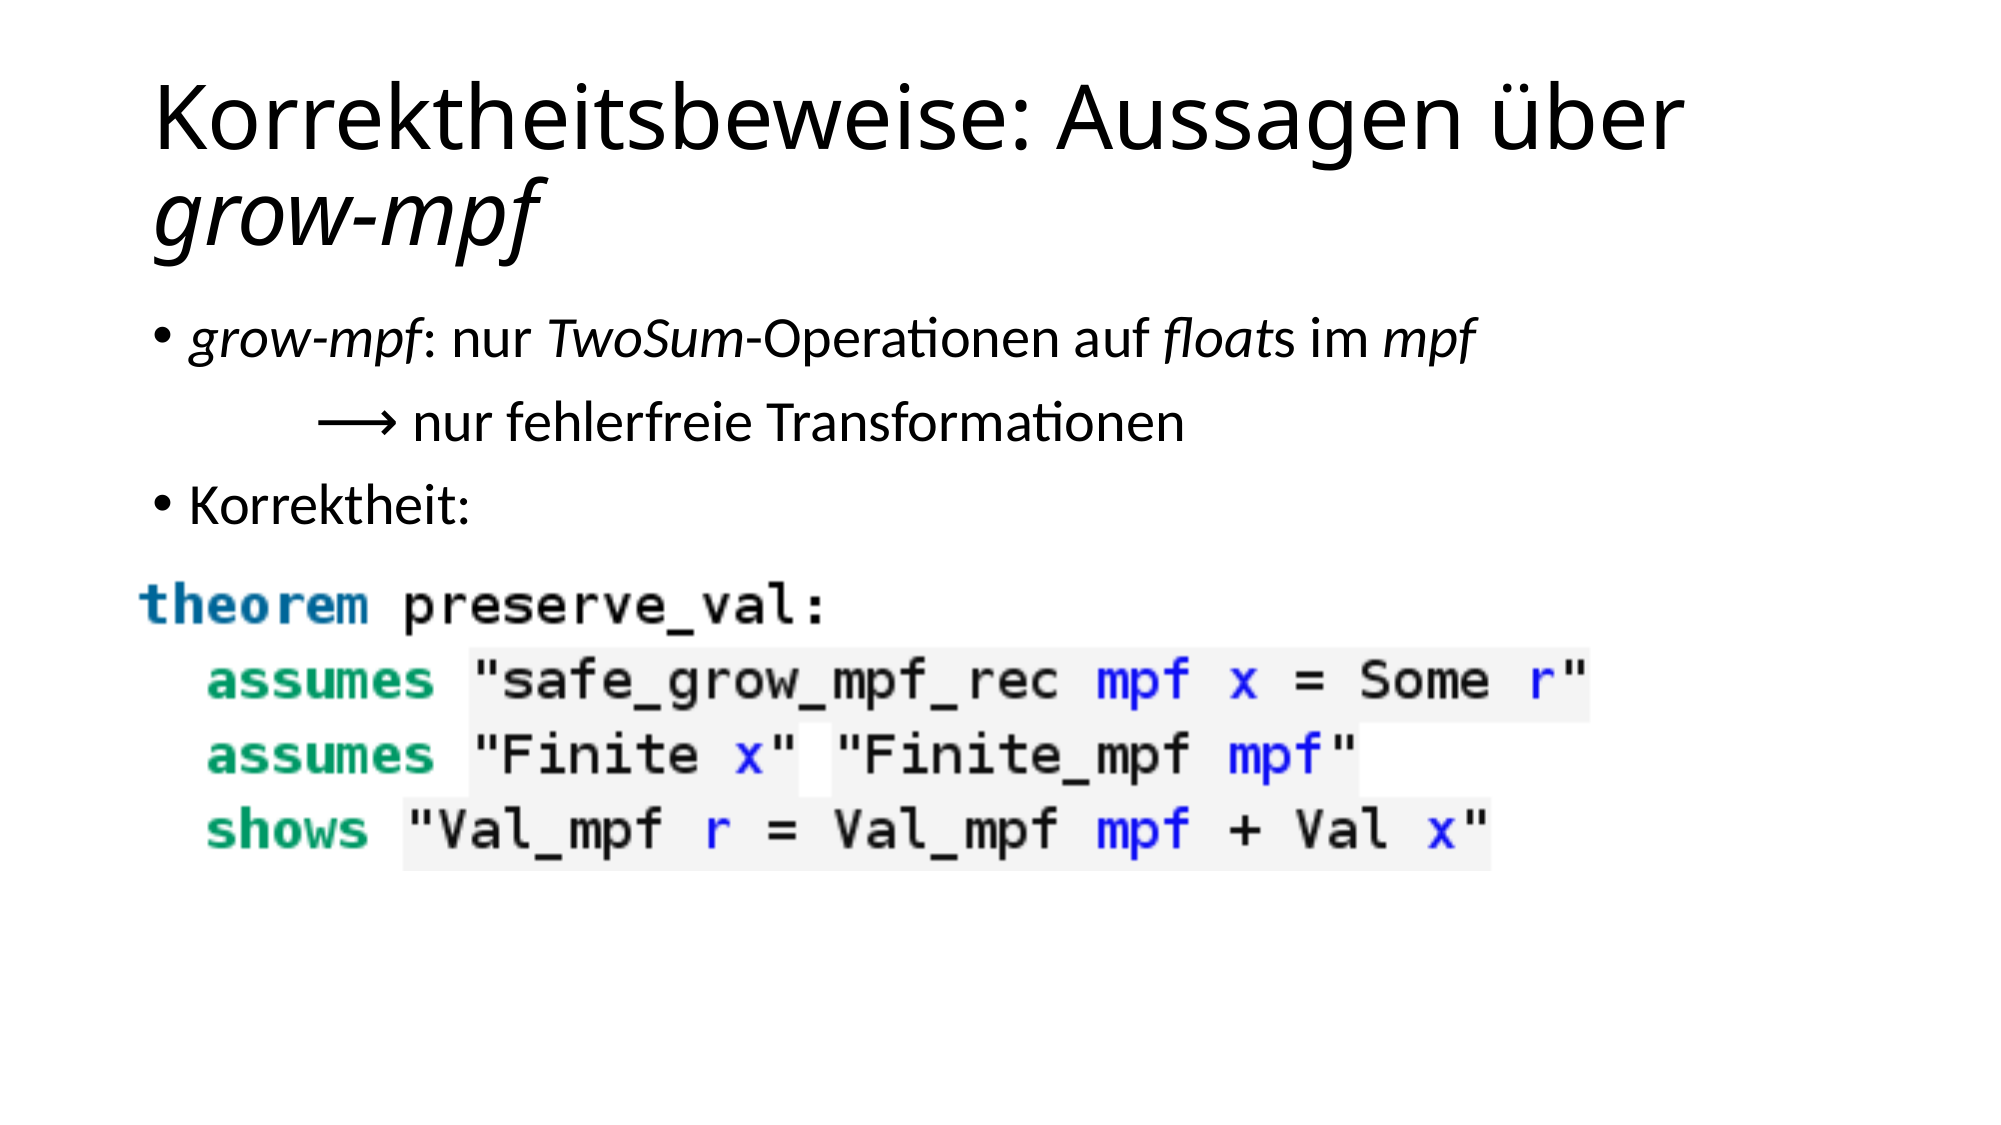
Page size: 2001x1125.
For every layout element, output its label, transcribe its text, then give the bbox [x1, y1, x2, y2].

picture [137, 572, 1699, 871]
list grow-mpf: nur TwoSum-Operationen auf floats im mpf ⟶ nur fehlerfreie Transformationen Korrektheit: [137, 299, 1863, 1014]
title Korrektheitsbeweise: Aussagen über grow-mpf [137, 59, 1863, 278]
